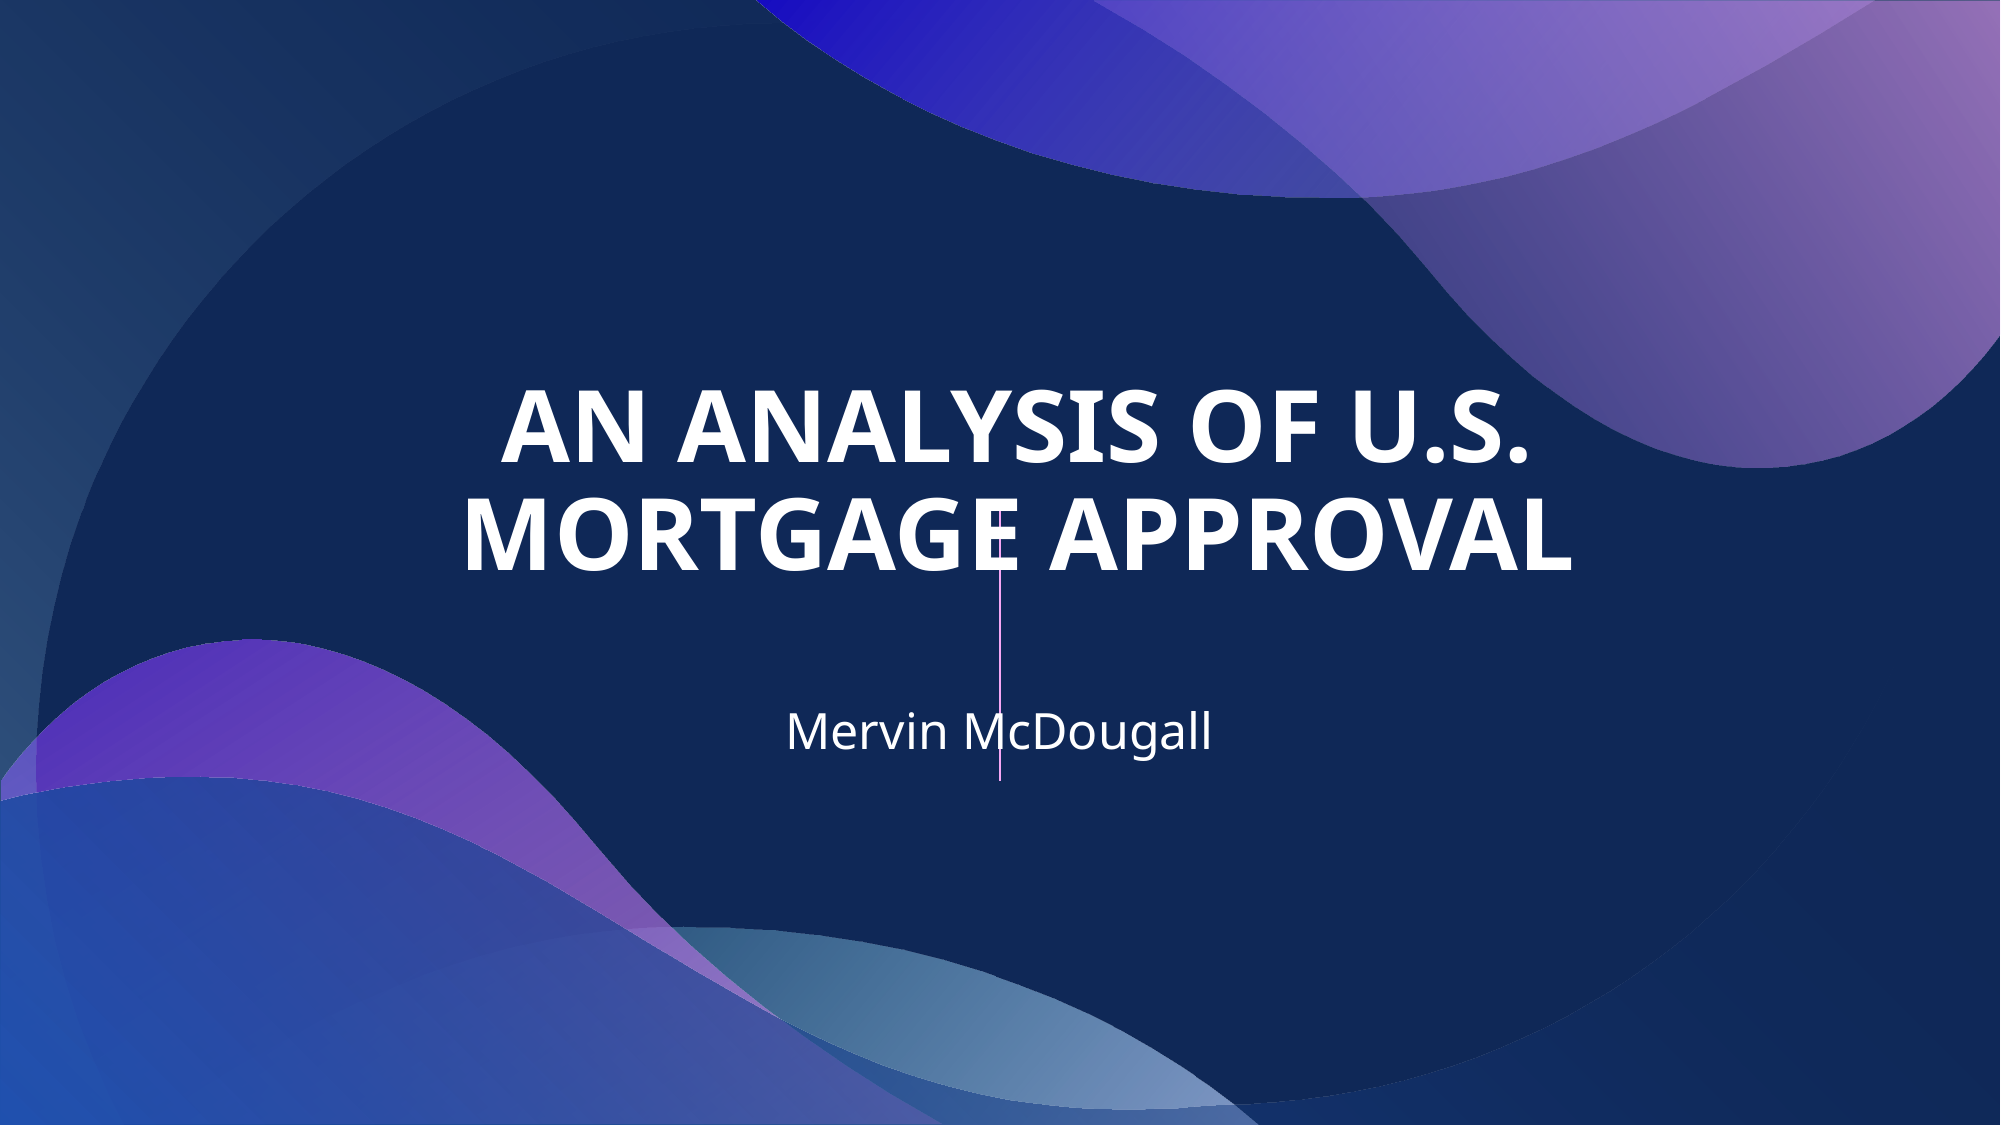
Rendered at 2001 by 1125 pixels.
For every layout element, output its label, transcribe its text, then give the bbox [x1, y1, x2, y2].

subtitle Mervin McDougall [420, 698, 1580, 824]
title AN ANALYSIS OF U.S. MORTGAGE APPROVAL [203, 356, 1832, 600]
